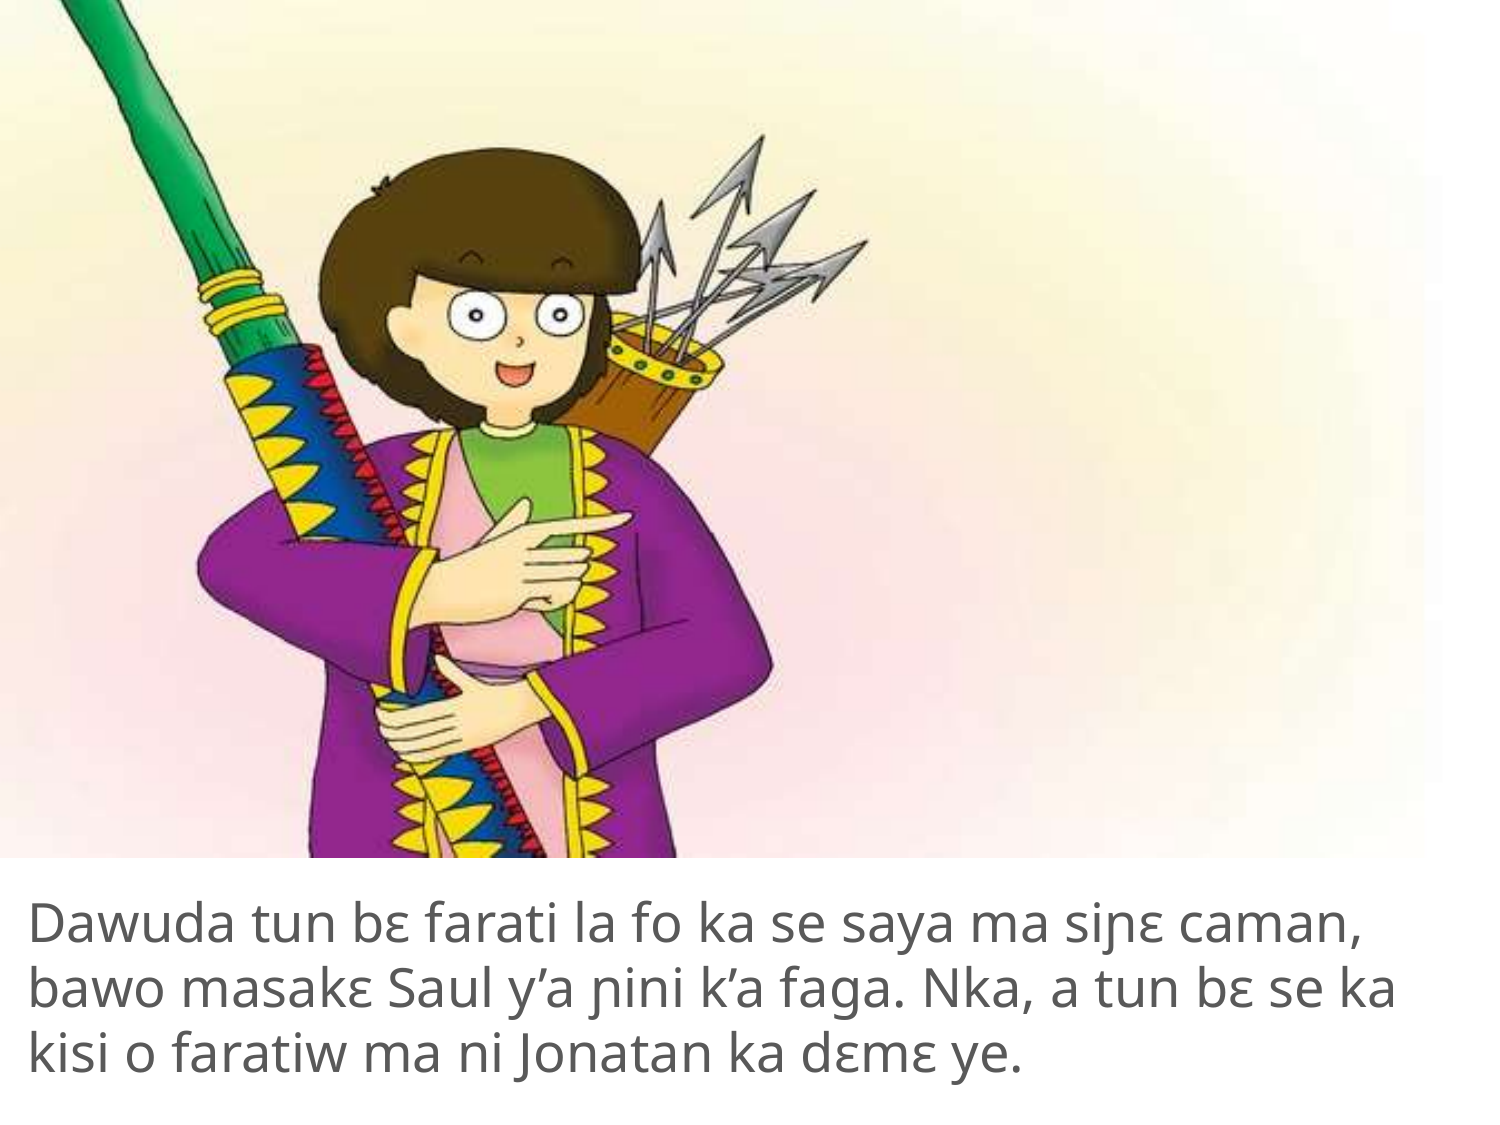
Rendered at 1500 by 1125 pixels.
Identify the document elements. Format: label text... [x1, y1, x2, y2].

text_box Dawuda tun bɛ farati la fo ka se saya ma siɲɛ caman, bawo masakɛ Saul y’a ɲini k’a faga. Nka, a tun bɛ se ka kisi o faratiw ma ni Jonatan ka dɛmɛ ye. [12, 881, 1498, 1091]
picture [0, 0, 1448, 858]
